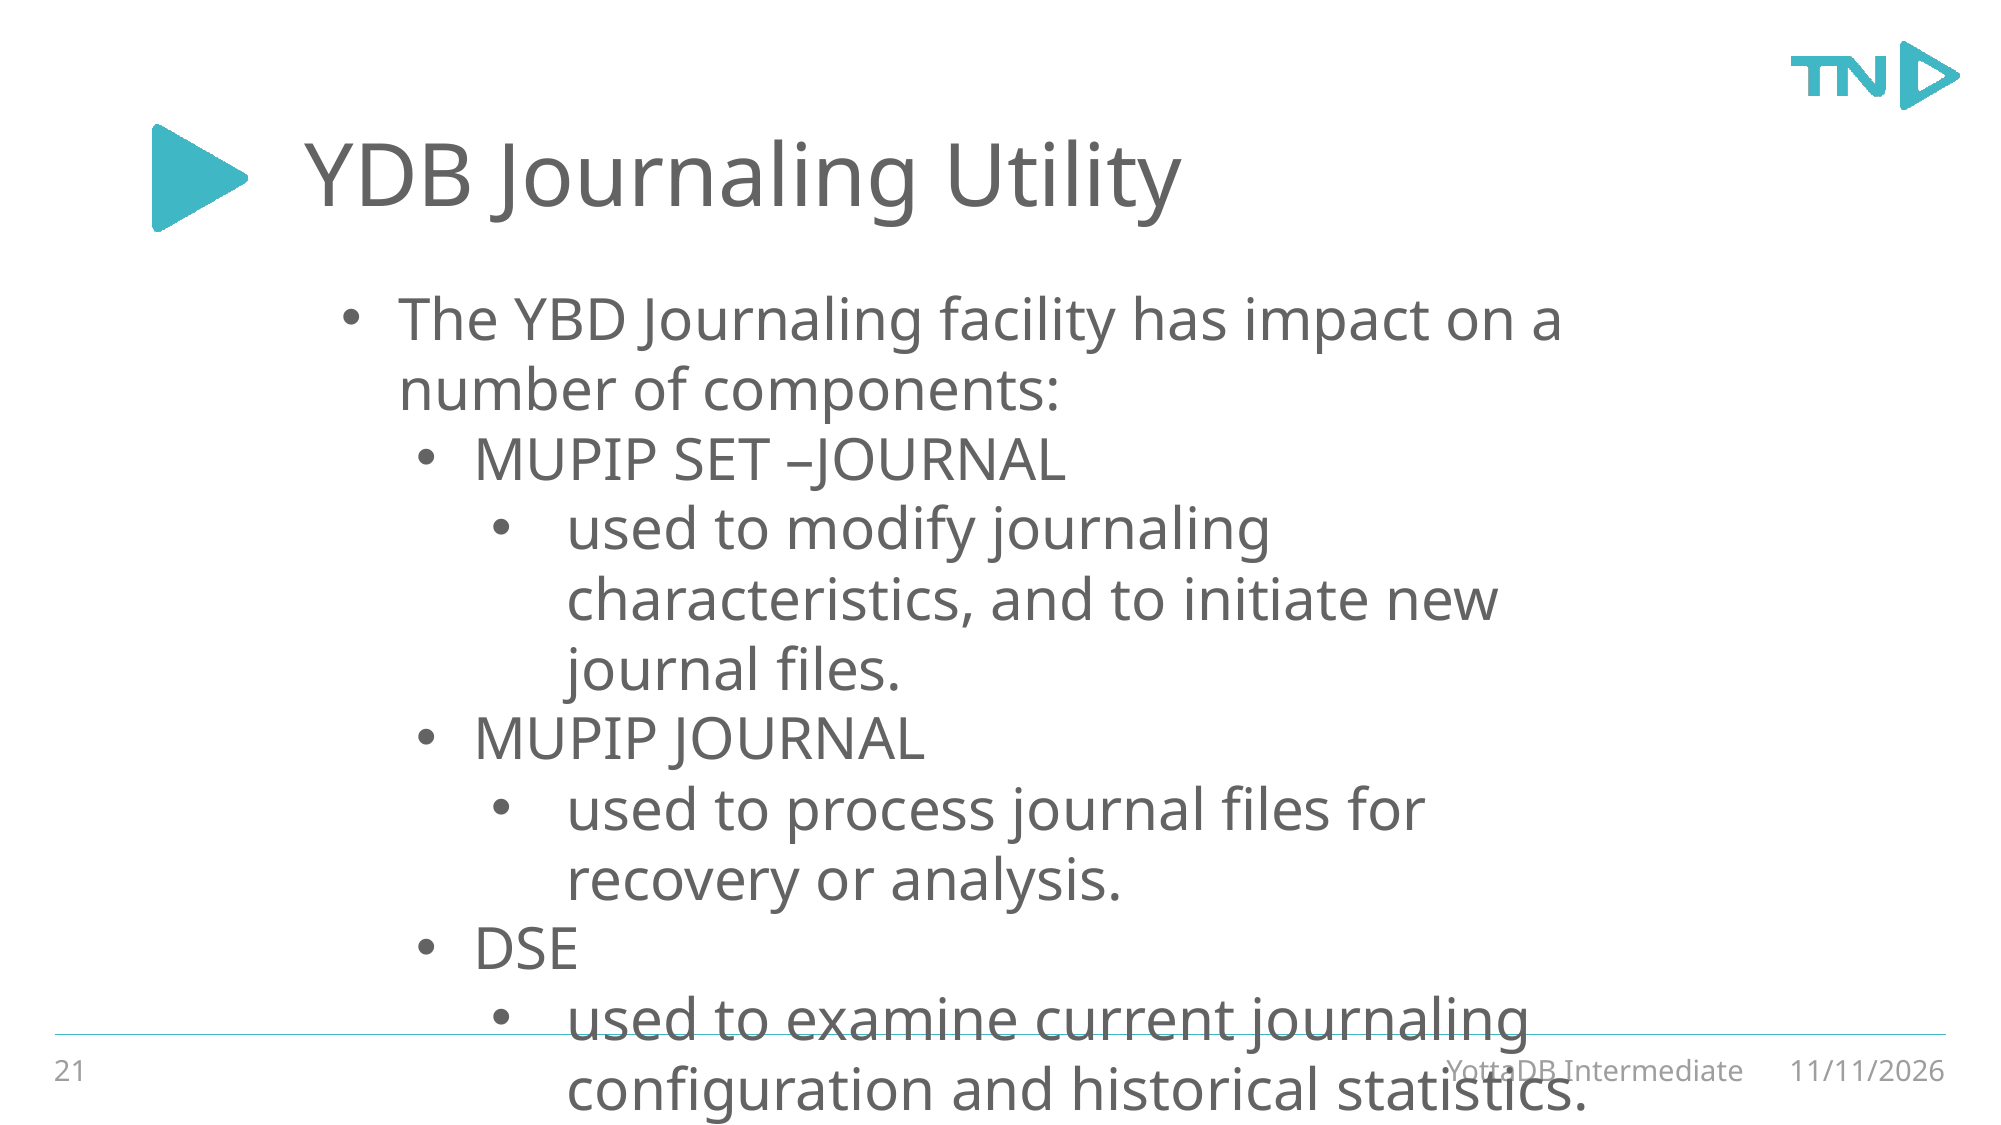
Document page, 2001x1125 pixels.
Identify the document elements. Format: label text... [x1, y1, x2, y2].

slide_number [1762, 1042, 1961, 1103]
picture [1791, 41, 1960, 110]
slide_number 21 [39, 1042, 156, 1103]
picture [152, 124, 248, 232]
footer YottaDB Intermediate [1083, 1042, 1759, 1103]
list The YBD Journaling facility has impact on a number of components: MUPIP SET –JOURNAL used to modify journaling characteristics, and to initiate new journal files. MUPIP JOURNAL used to process journal files for recovery or analysis. DSE used to examine current journaling configuration and historical statistics. [326, 274, 1624, 746]
title YDB Journaling Utility [289, 124, 1590, 232]
